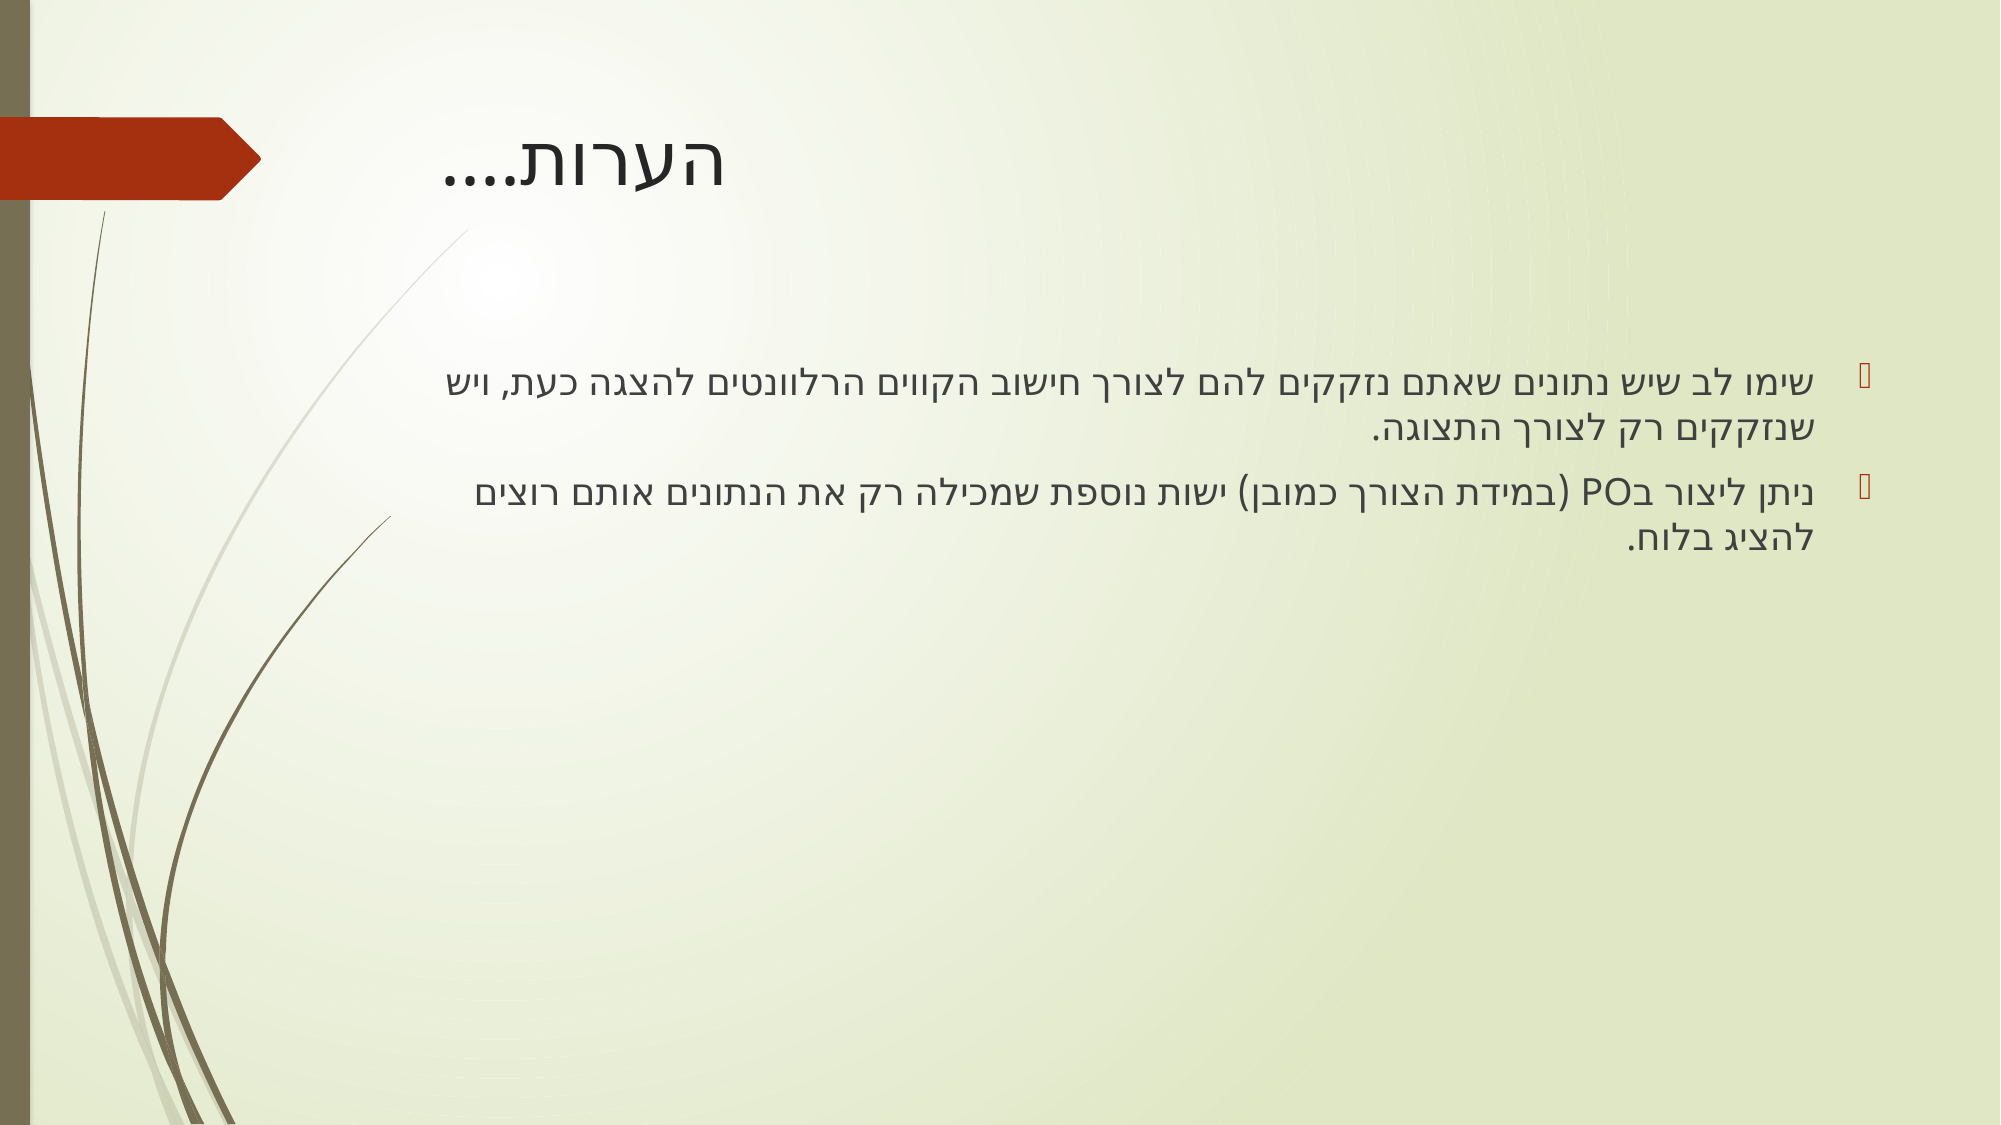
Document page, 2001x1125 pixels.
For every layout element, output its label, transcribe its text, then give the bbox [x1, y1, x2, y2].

title הערות.... [425, 102, 1888, 313]
list שימו לב שיש נתונים שאתם נזקקים להם לצורך חישוב הקווים הרלוונטים להצגה כעת, ויש שנזקקים רק לצורך התצוגה. ניתן ליצור בPO (במידת הצורך כמובן) ישות נוספת שמכילה רק את הנתונים אותם רוצים להציג בלוח. [424, 350, 1888, 970]
